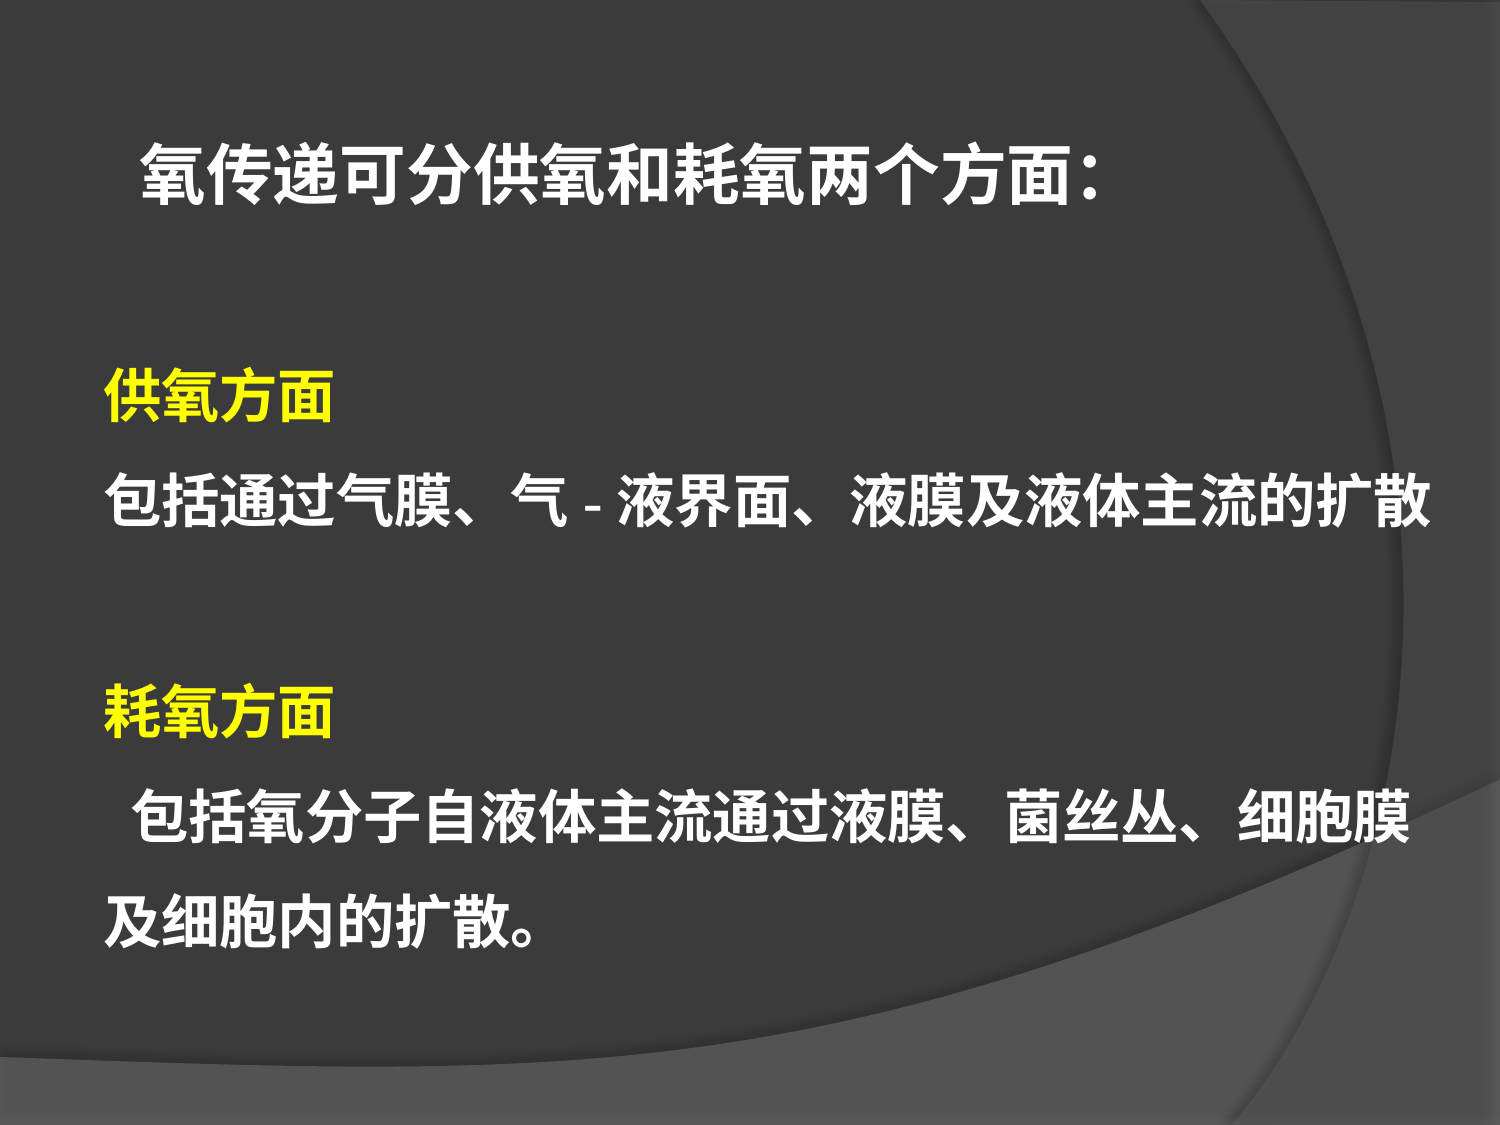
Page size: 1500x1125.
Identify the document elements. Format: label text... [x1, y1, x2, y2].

text_box 耗氧方面 包括氧分子自液体主流通过液膜、菌丝丛、细胞膜及细胞内的扩散。 [88, 632, 1459, 963]
text_box 供氧方面 包括通过气膜、气-液界面、液膜及液体主流的扩散 [88, 316, 1459, 541]
text_box 氧传递可分供氧和耗氧两个方面： [100, 125, 1113, 221]
